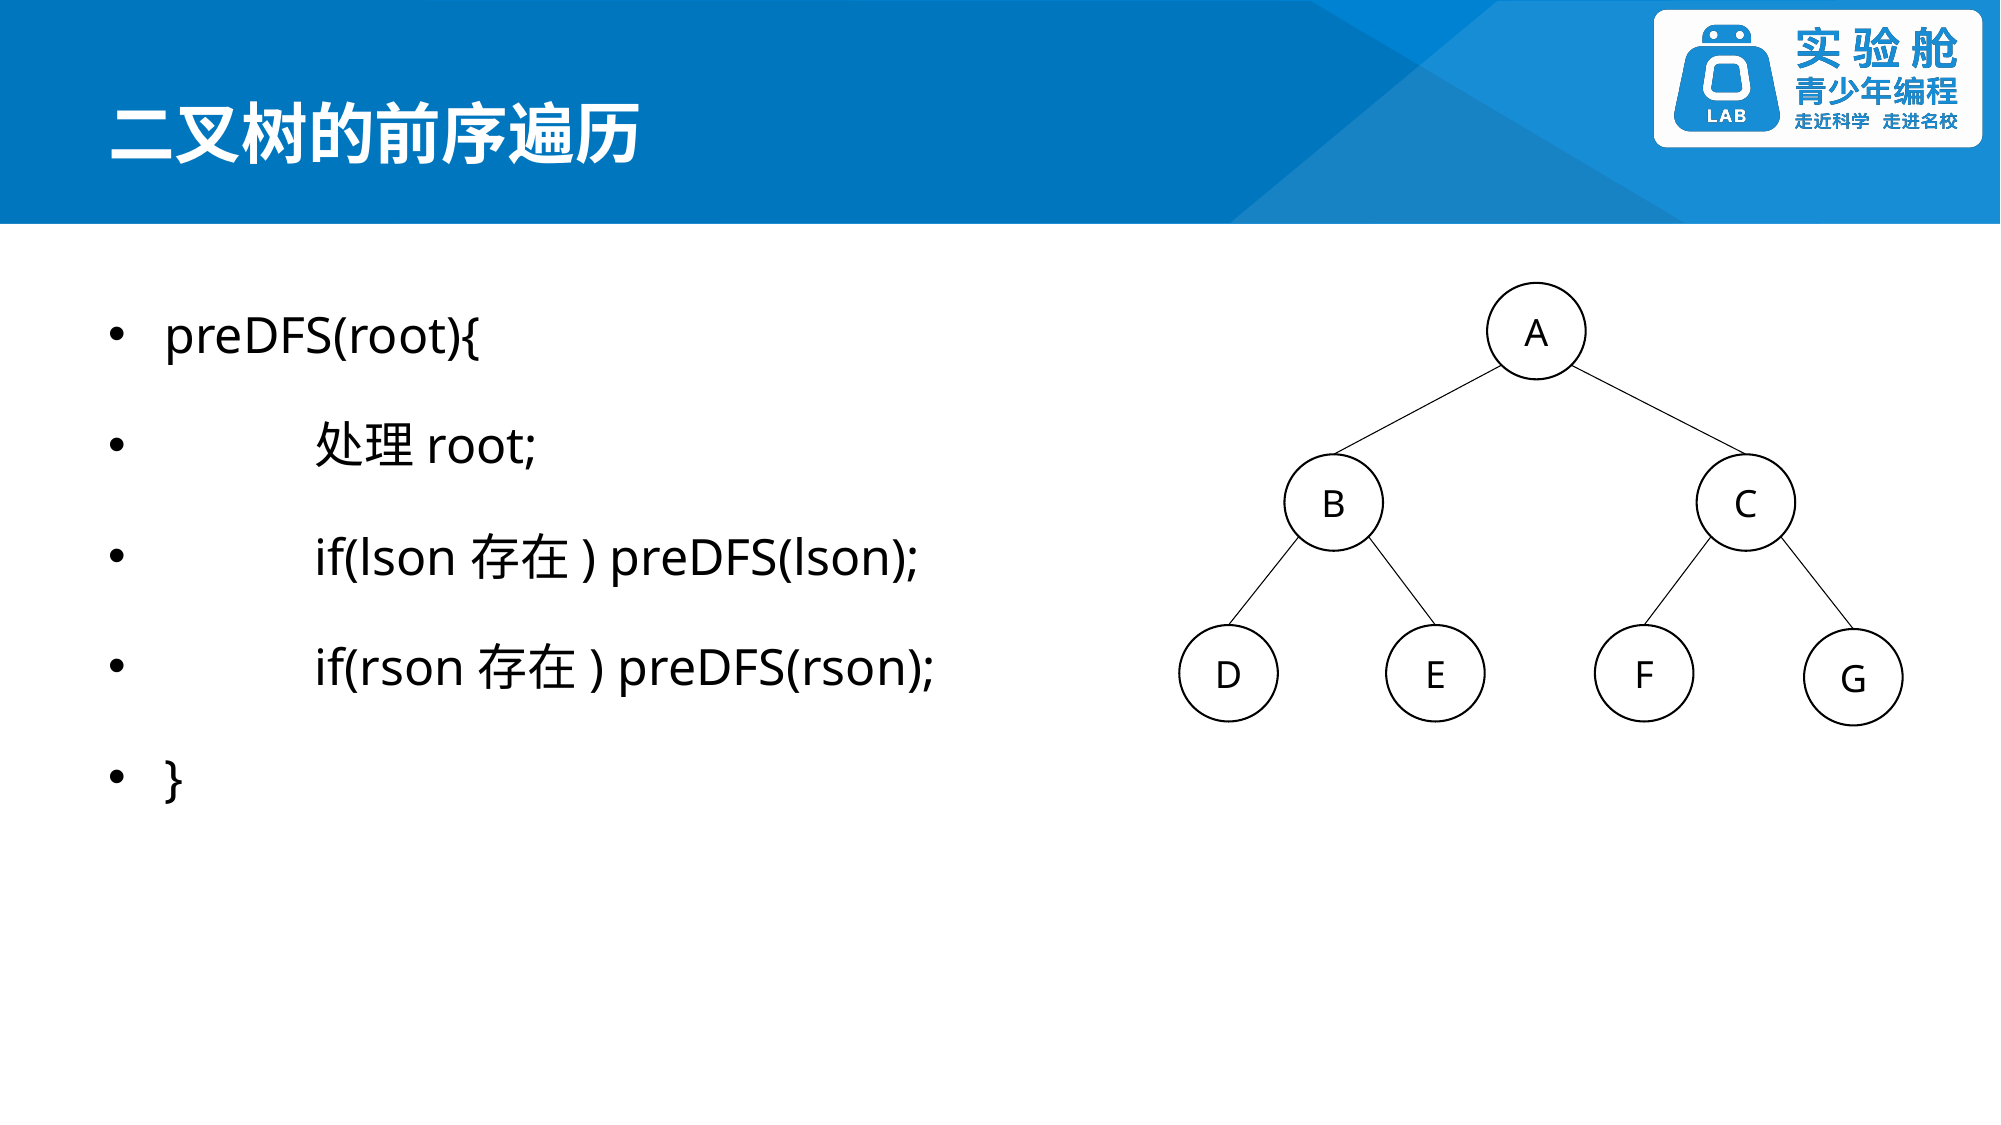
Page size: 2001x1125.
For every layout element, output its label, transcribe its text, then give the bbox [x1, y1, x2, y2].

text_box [1333, 365, 1502, 455]
text_box F [1593, 624, 1695, 723]
picture [1638, 0, 2000, 160]
text_box D [1178, 624, 1279, 723]
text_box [1780, 536, 1854, 629]
text_box B [1283, 453, 1385, 552]
text_box E [1385, 624, 1486, 723]
list preDFS(root){ 处理root; if(lson存在) preDFS(lson); if(rson存在) preDFS(rson); } [93, 265, 1904, 1031]
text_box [1228, 536, 1299, 625]
list 二叉树的前序遍历 [93, 93, 1547, 186]
text_box G [1803, 627, 1904, 727]
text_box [1644, 536, 1711, 625]
text_box C [1695, 453, 1797, 552]
text_box A [1486, 281, 1587, 381]
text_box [1571, 365, 1746, 455]
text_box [1368, 536, 1436, 625]
